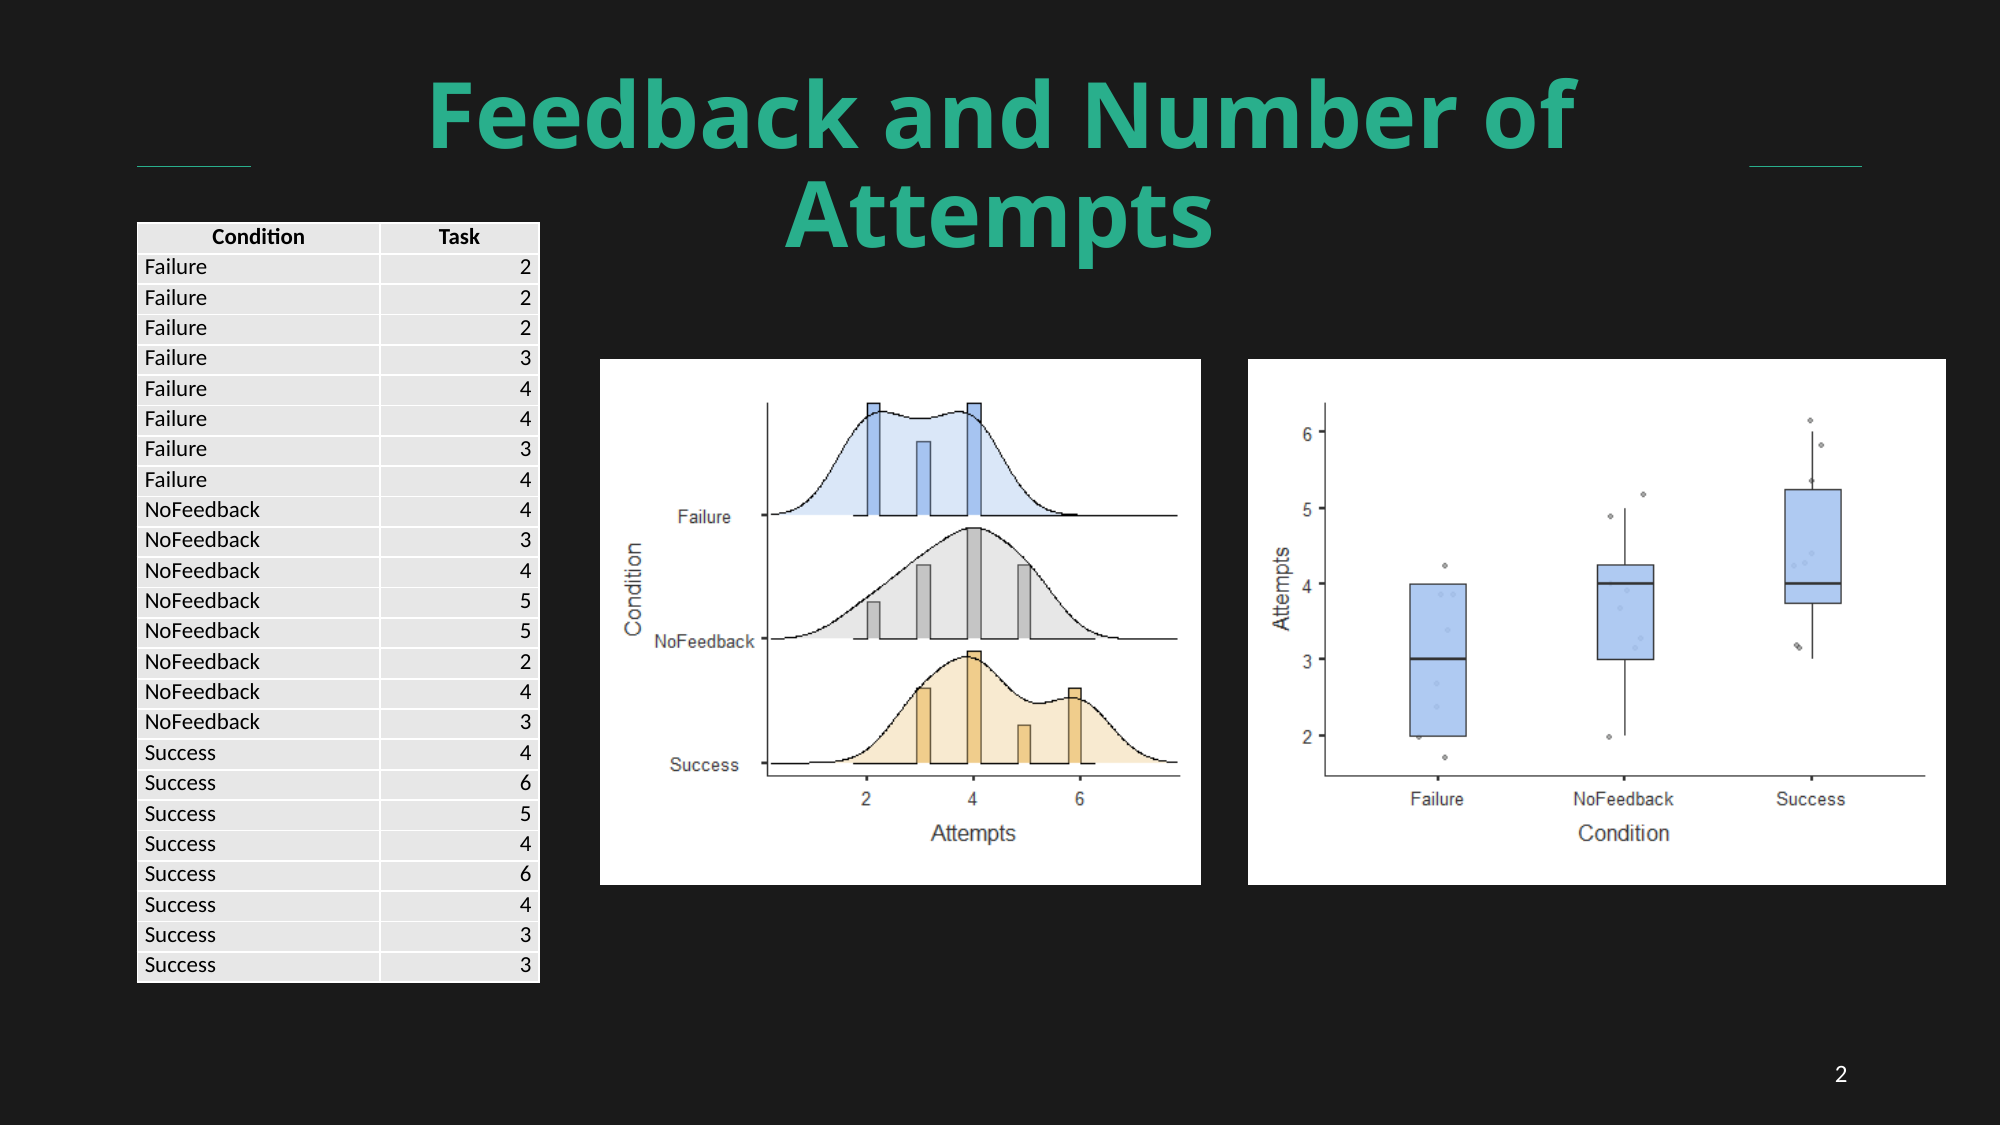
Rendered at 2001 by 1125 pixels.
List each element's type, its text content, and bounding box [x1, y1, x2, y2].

table_cell 3 [381, 437, 538, 465]
table_cell Success [138, 922, 379, 951]
table_cell 5 [381, 588, 538, 617]
table_cell 5 [381, 619, 538, 647]
table_cell Success [138, 740, 379, 769]
table_cell 4 [381, 467, 538, 496]
table_cell Failure [138, 285, 379, 314]
table_cell 4 [381, 376, 538, 405]
table_cell 5 [381, 801, 538, 830]
table_cell 3 [381, 922, 538, 951]
table_cell 3 [381, 953, 538, 981]
table_cell 4 [381, 497, 538, 526]
table_cell 2 [381, 649, 538, 678]
table_cell 4 [381, 892, 538, 921]
table_cell Failure [138, 346, 379, 374]
table_cell 3 [381, 710, 538, 738]
table_cell Failure [138, 467, 379, 496]
table_cell 3 [381, 528, 538, 556]
table_cell Failure [138, 376, 379, 405]
table_cell 2 [381, 255, 538, 283]
table_cell 3 [381, 346, 538, 374]
table_cell 4 [381, 740, 538, 769]
table_cell NoFeedback [138, 558, 379, 587]
table_cell 6 [381, 771, 538, 799]
table_cell NoFeedback [138, 619, 379, 647]
table_cell Success [138, 892, 379, 921]
table_cell NoFeedback [138, 497, 379, 526]
table_cell Success [138, 862, 379, 890]
picture [600, 359, 1201, 885]
table_cell NoFeedback [138, 710, 379, 738]
table_cell 4 [381, 406, 538, 435]
table_cell Failure [138, 315, 379, 344]
table_cell Failure [138, 406, 379, 435]
table_cell Failure [138, 437, 379, 465]
table_cell 4 [381, 558, 538, 587]
title Feedback and Number of Attempts [251, 59, 1750, 278]
slide_number 2 [1412, 1042, 1863, 1103]
table_header Condition [138, 224, 379, 253]
table_cell NoFeedback [138, 680, 379, 708]
table_cell Failure [138, 255, 379, 283]
table_cell 6 [381, 862, 538, 890]
table_cell Success [138, 953, 379, 981]
table_cell NoFeedback [138, 528, 379, 556]
table_cell Success [138, 801, 379, 830]
table_cell NoFeedback [138, 649, 379, 678]
table_header Task [381, 224, 538, 253]
table_cell 4 [381, 680, 538, 708]
table_cell Success [138, 771, 379, 799]
table_cell 2 [381, 315, 538, 344]
table_cell Success [138, 831, 379, 860]
table_cell 2 [381, 285, 538, 314]
picture [1248, 359, 1946, 885]
table_cell NoFeedback [138, 588, 379, 617]
table_cell 4 [381, 831, 538, 860]
